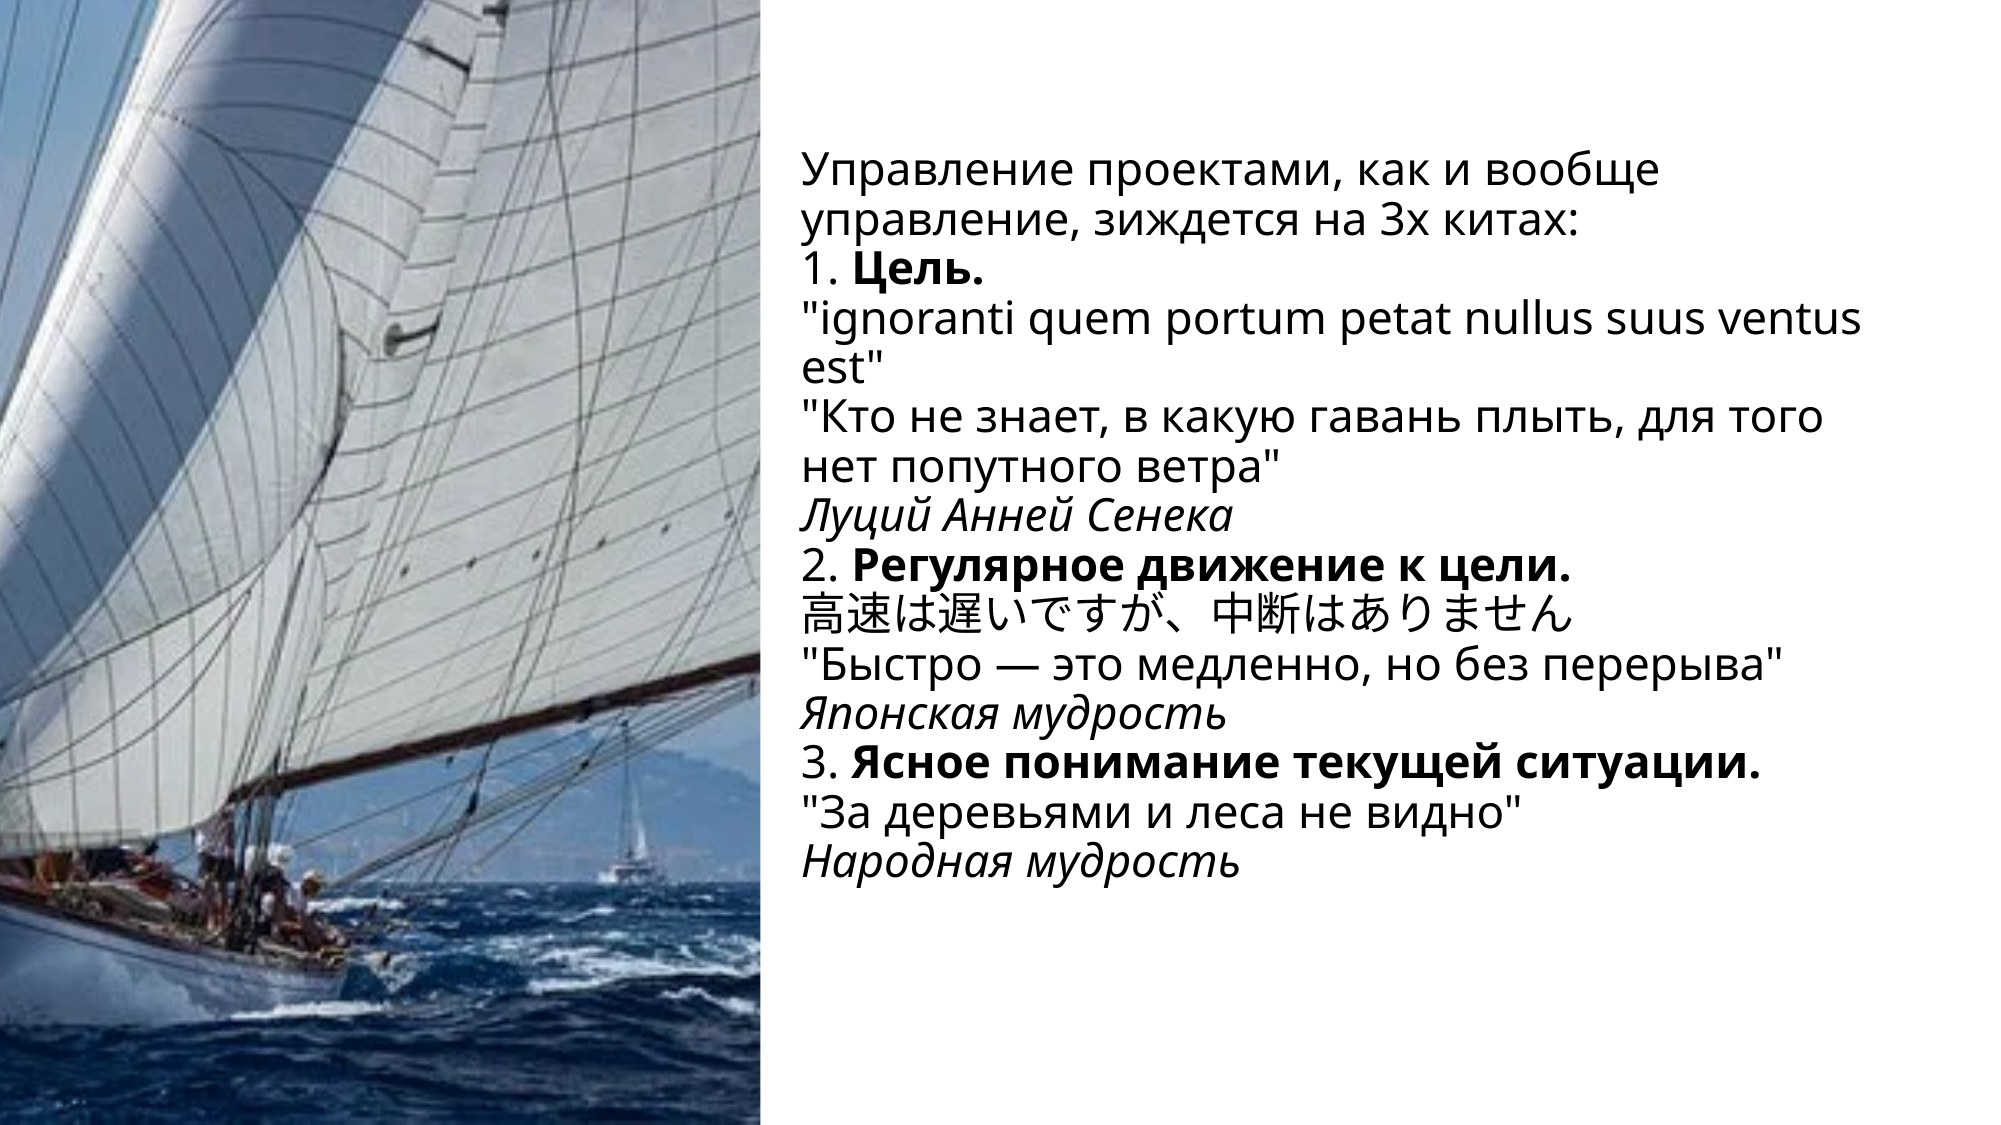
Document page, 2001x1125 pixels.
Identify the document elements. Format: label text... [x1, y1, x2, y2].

picture [0, 0, 761, 1125]
list Управление проектами, как и вообще управление, зиждется на 3х китах: 1. Цель. "ignoranti quem portum petat nullus suus ventus est" "Кто не знает, в какую гавань плыть, для того нет попутного ветра" Луций Анней Сенека 2. Регулярное движение к цели. 高速は遅いですが、中断はありません "Быстро — это медленно, но без перерыва" Японская мудрость 3. Ясное понимание текущей ситуации. "За деревьями и леса не видно" Народная мудрость [785, 138, 1899, 795]
